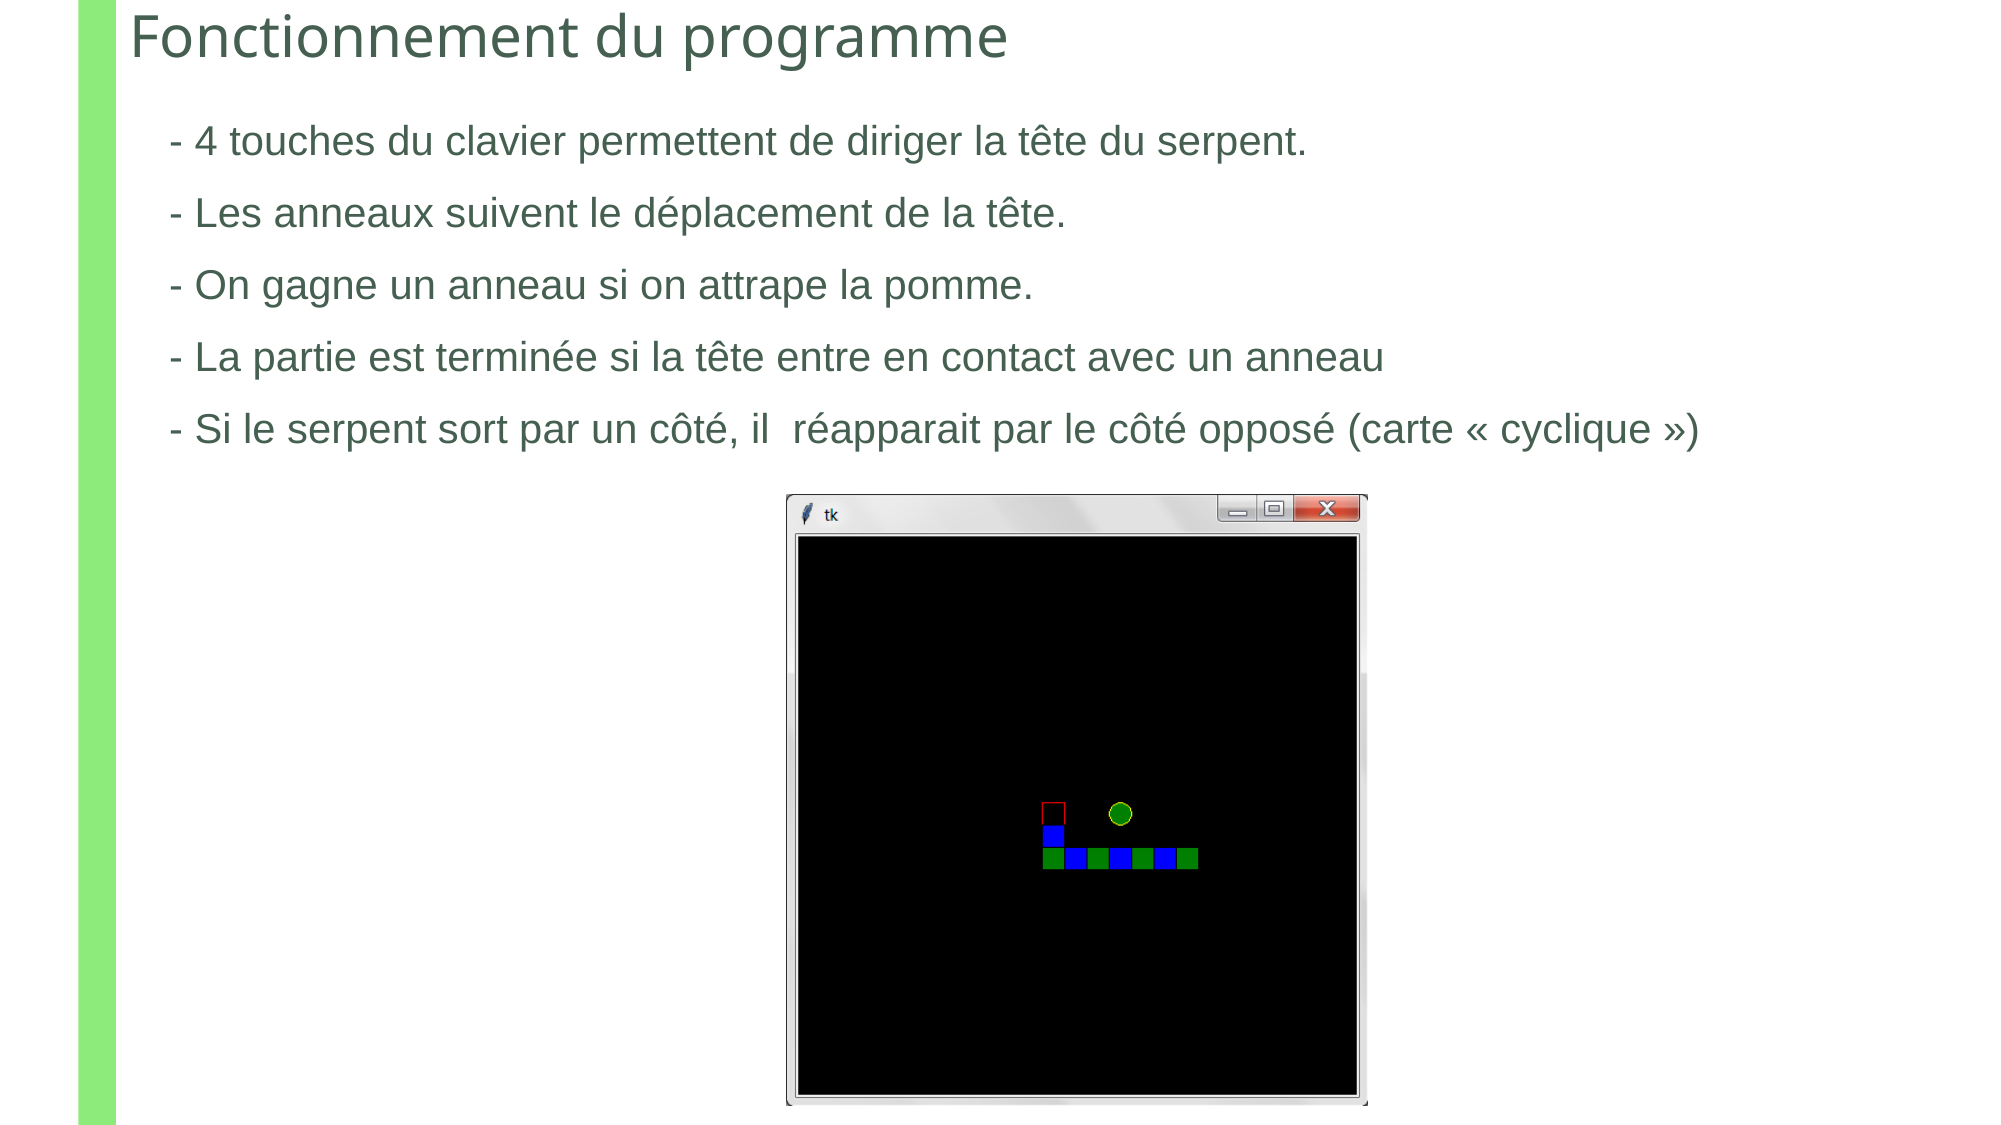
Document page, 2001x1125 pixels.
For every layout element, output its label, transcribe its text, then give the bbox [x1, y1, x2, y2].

title Fonctionnement du programme [114, 0, 2000, 107]
picture [786, 494, 1368, 1106]
list - 4 touches du clavier permettent de diriger la tête du serpent. - Les anneaux suivent le déplacement de la tête. - On gagne un anneau si on attrape la pomme. - La partie est terminée si la tête entre en contact avec un anneau - Si le serpent sort par un côté, il réapparait par le côté opposé (carte « cyclique ») [154, 110, 2000, 1125]
